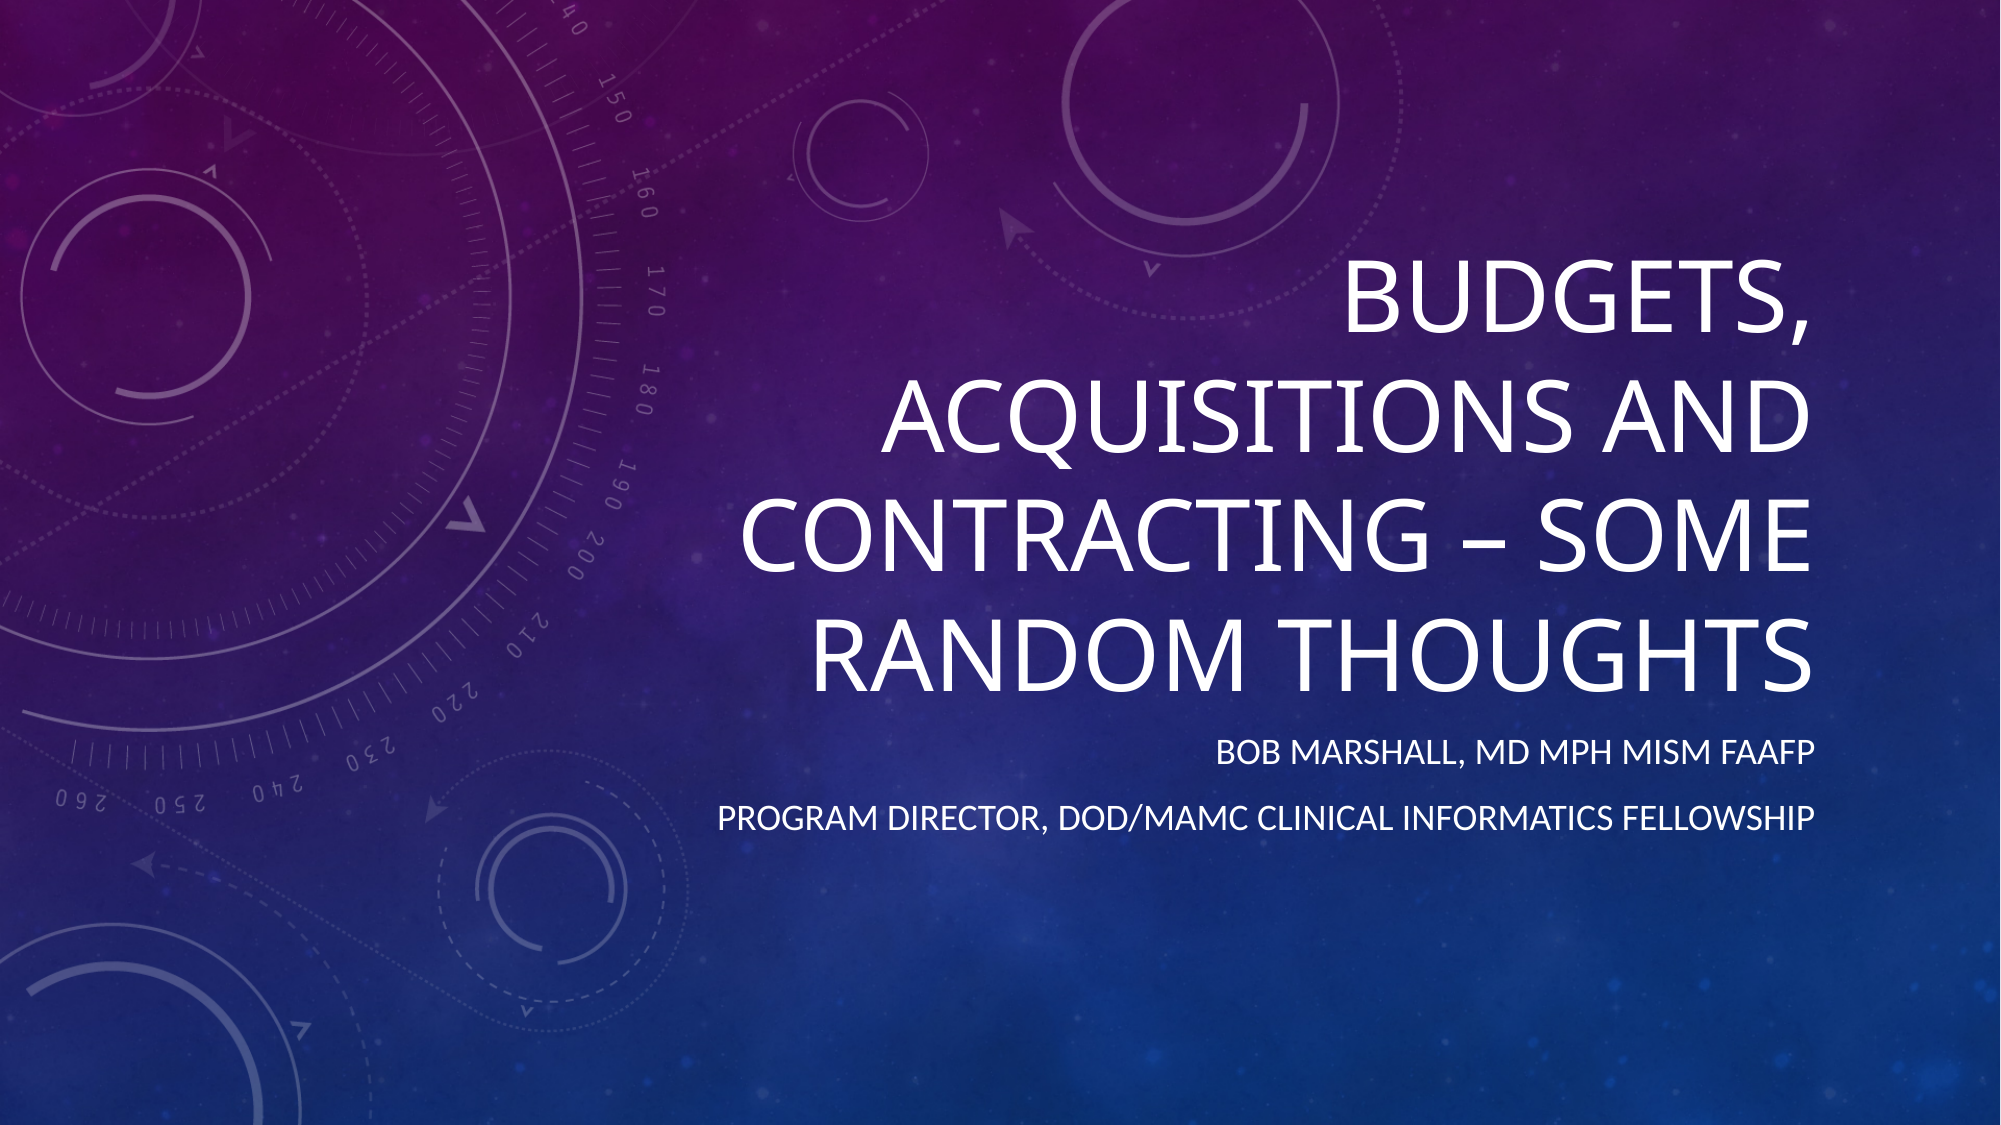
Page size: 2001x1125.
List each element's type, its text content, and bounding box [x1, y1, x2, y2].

picture [0, 0, 2001, 1125]
title Budgets, Acquisitions and Contracting – Some random Thoughts [650, 322, 1831, 719]
subtitle Bob Marshall, MD MPH MISM FAAFP Program Director, DoD/MAMC Clinical Informatics Fellowship [650, 719, 1831, 950]
